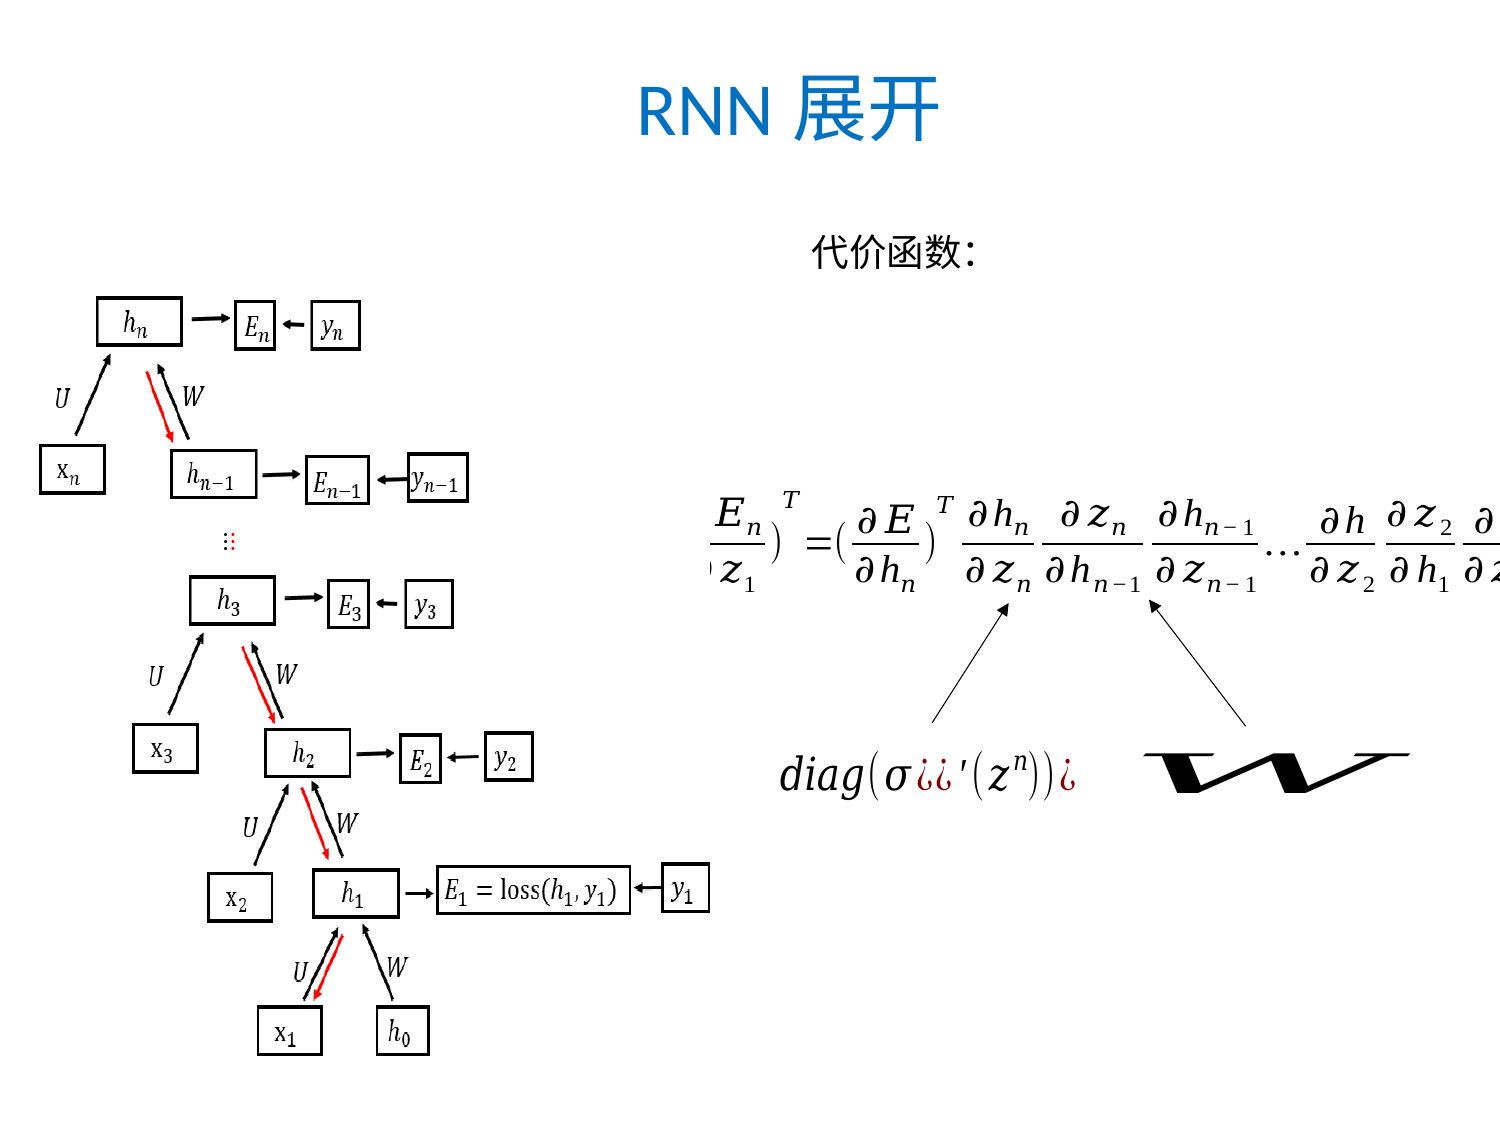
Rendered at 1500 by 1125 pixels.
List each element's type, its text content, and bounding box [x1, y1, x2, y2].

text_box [1149, 599, 1246, 727]
text_box RNN展开 [622, 53, 1100, 158]
picture [5, 279, 710, 1066]
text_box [932, 603, 1009, 723]
